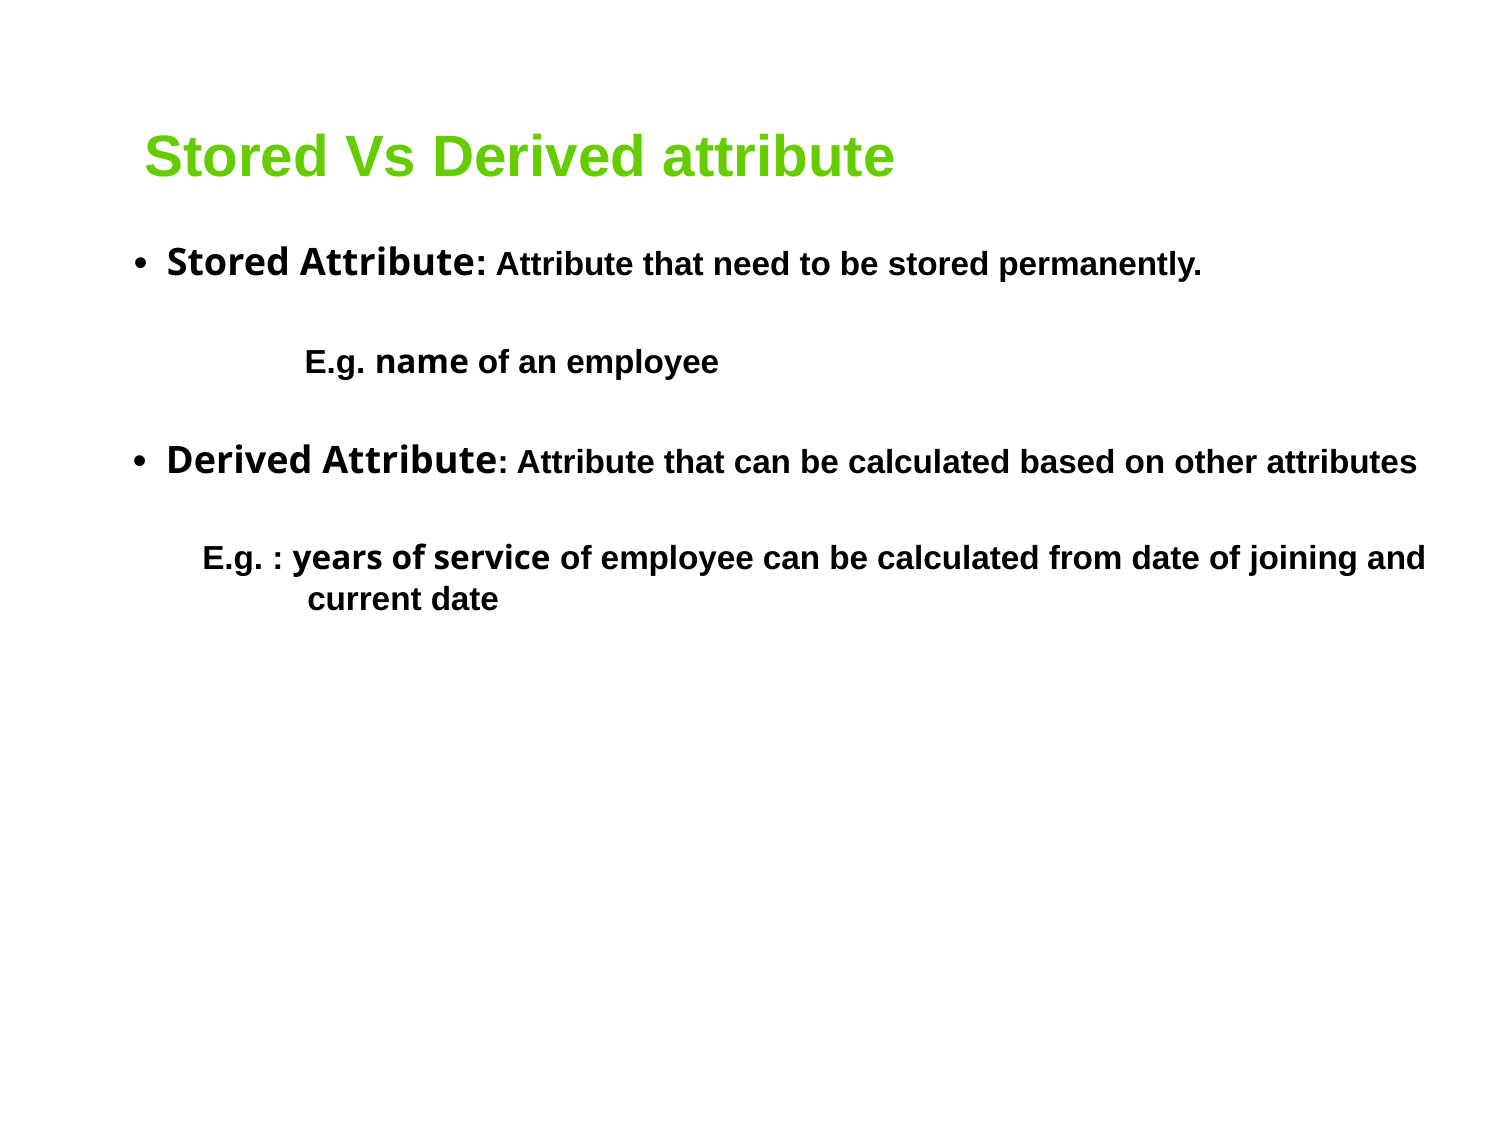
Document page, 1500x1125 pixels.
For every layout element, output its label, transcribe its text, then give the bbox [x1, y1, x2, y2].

text_box E.g. name of an employee [304, 341, 720, 419]
text_box • Stored Attribute: Attribute that need to be stored permanently. [134, 243, 1204, 323]
text_box current date [307, 579, 500, 656]
text_box Stored Vs Derived attribute [144, 120, 897, 243]
text_box • Derived Attribute: Attribute that can be calculated based on other attributes [133, 437, 1419, 524]
text_box E.g. : years of service of employee can be calculated from date of joining and [202, 537, 1428, 615]
